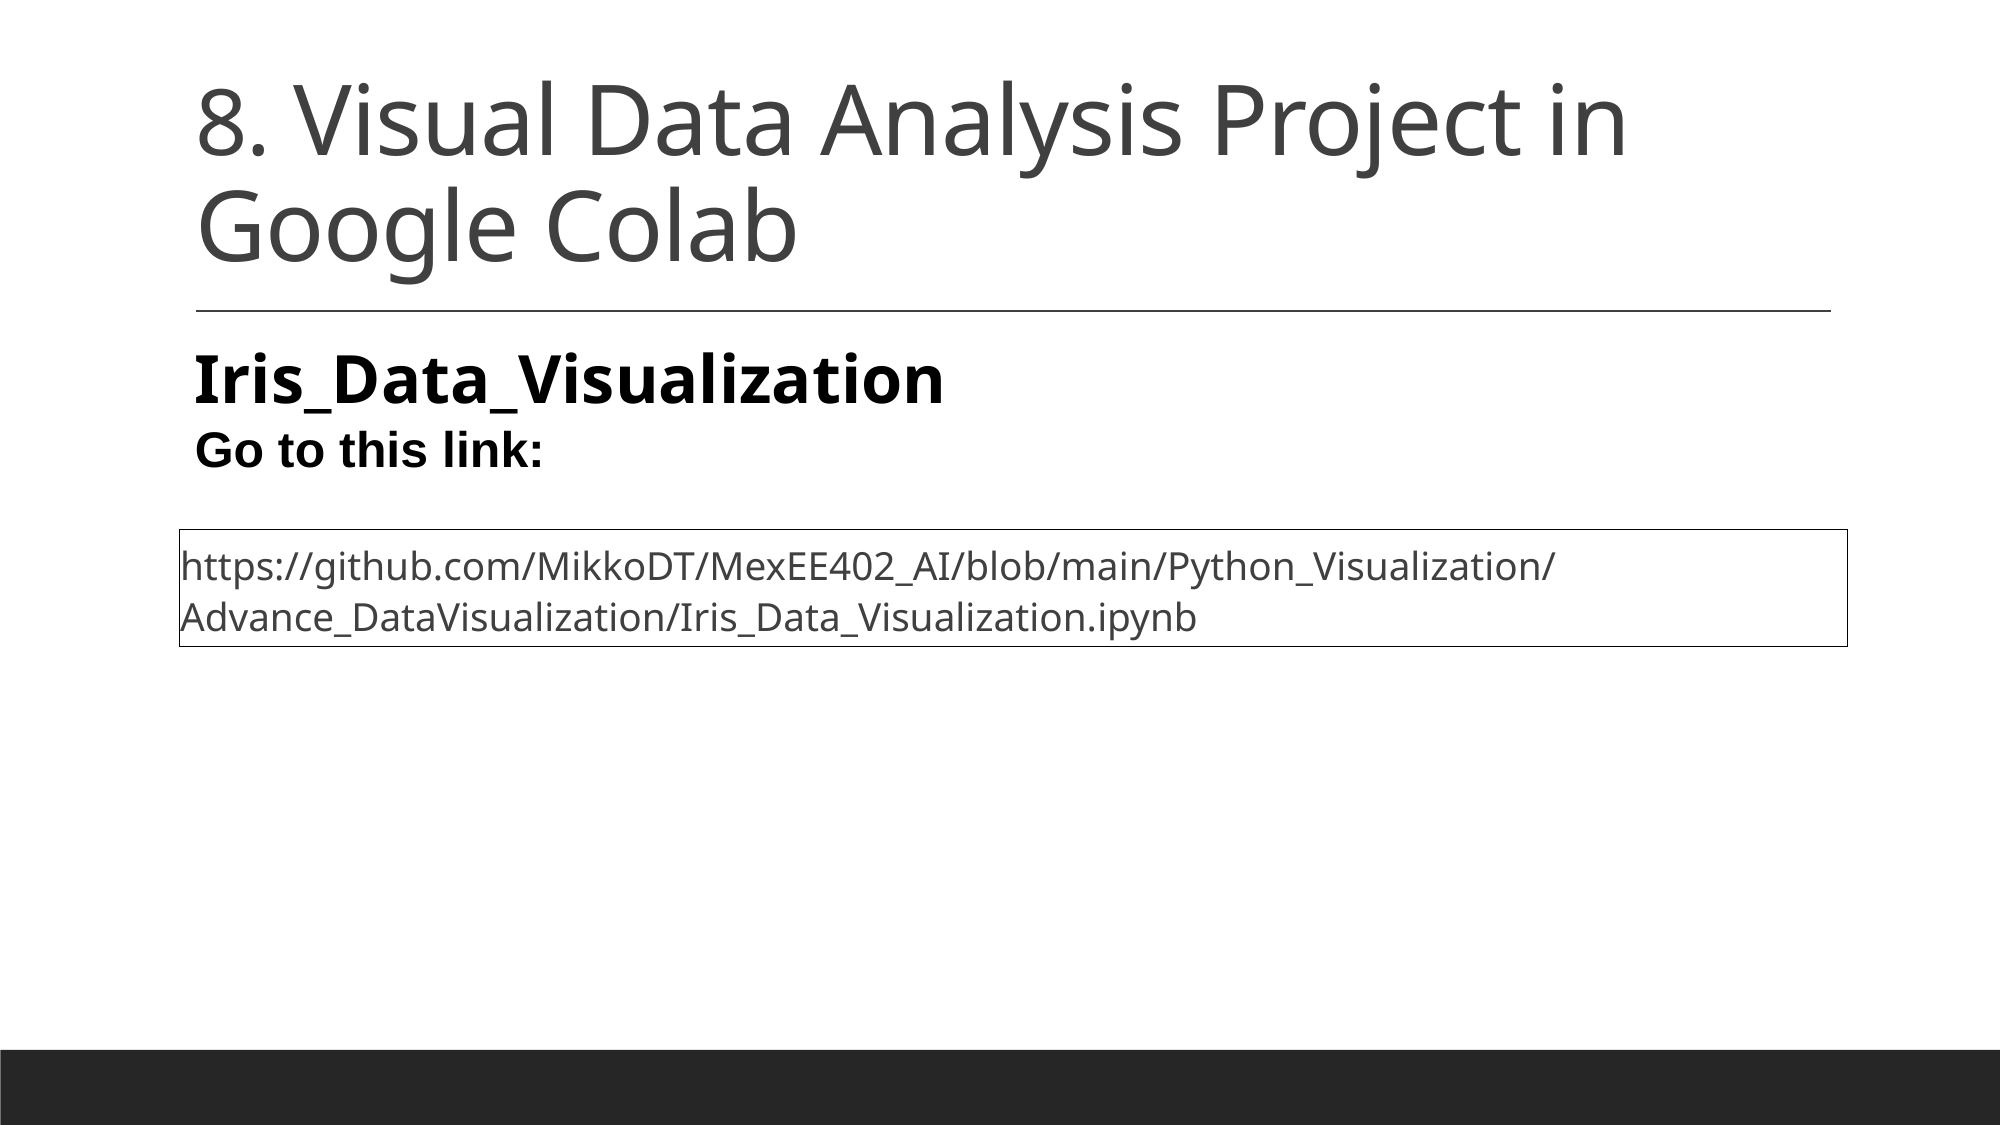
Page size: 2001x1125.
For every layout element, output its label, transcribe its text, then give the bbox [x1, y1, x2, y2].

text_box Iris_Data_Visualization Go to this link: [180, 329, 1463, 485]
title 8. Visual Data Analysis Project in Google Colab [180, 52, 1830, 291]
text_box https://github.com/MikkoDT/MexEE402_AI/blob/main/Python_Visualization/Advance_DataVisualization/Iris_Data_Visualization.ipynb [179, 529, 1848, 647]
